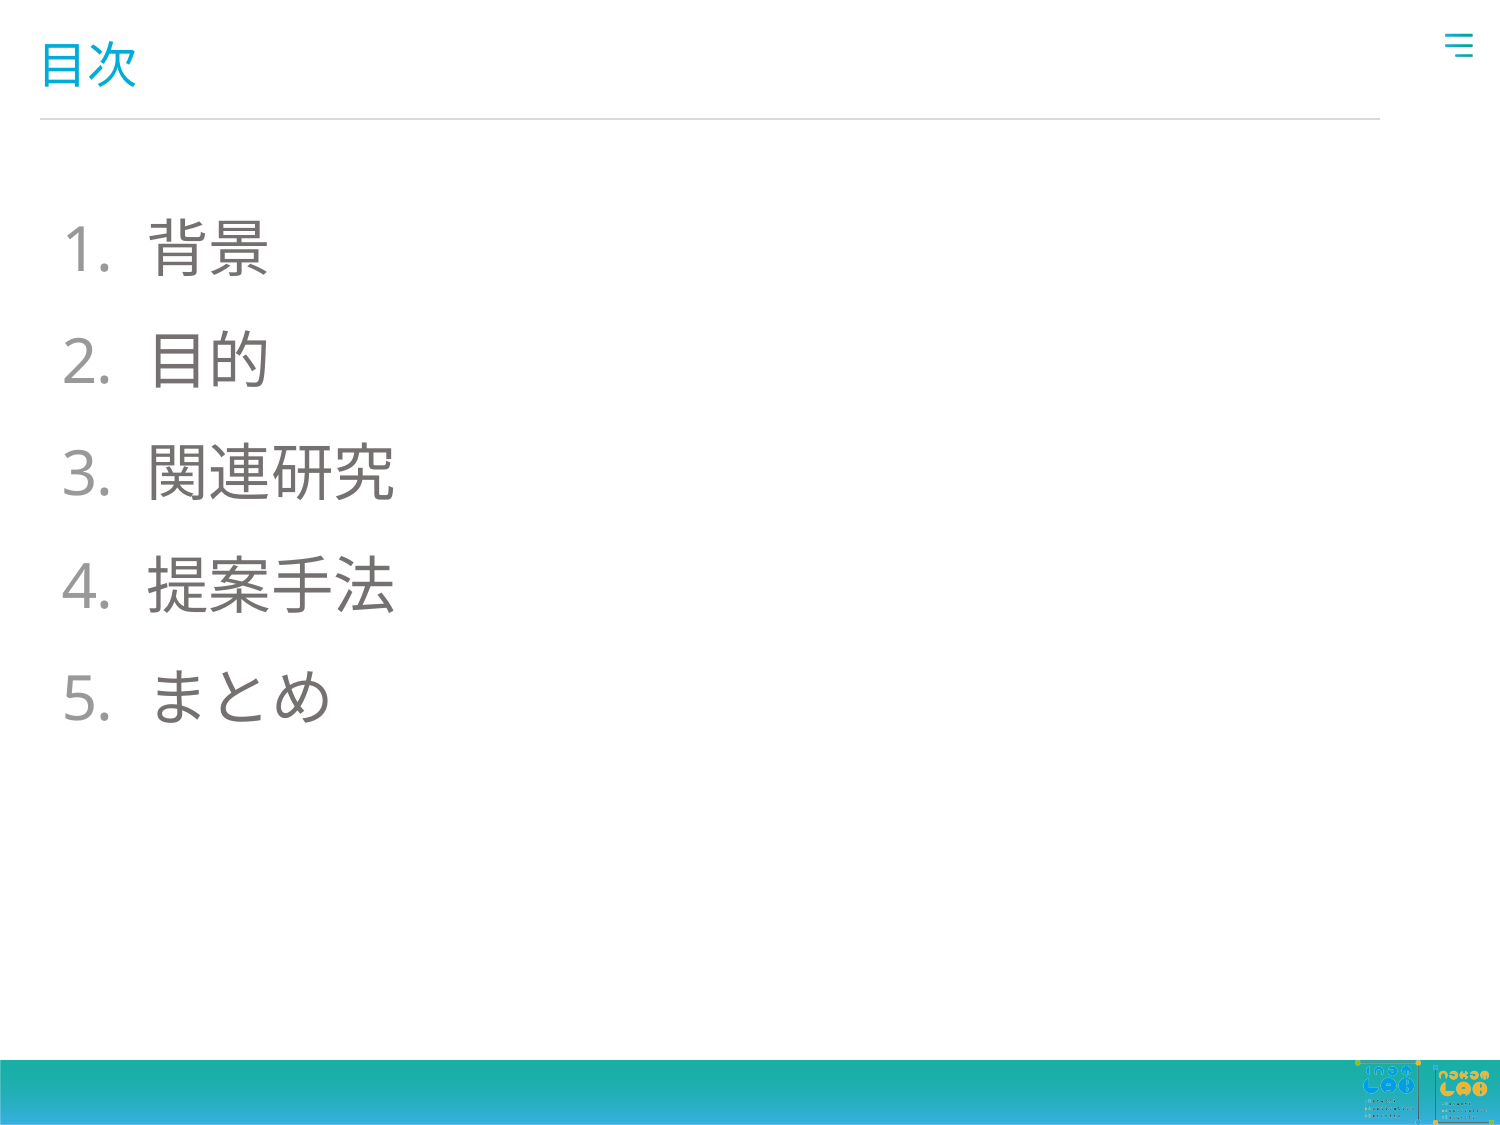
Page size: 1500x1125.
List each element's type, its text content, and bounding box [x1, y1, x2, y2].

title 目次 [22, 16, 1421, 120]
picture [0, 1060, 1500, 1125]
picture [1445, 33, 1473, 57]
list 背景 目的 関連研究 提案手法 まとめ [40, 156, 1427, 972]
